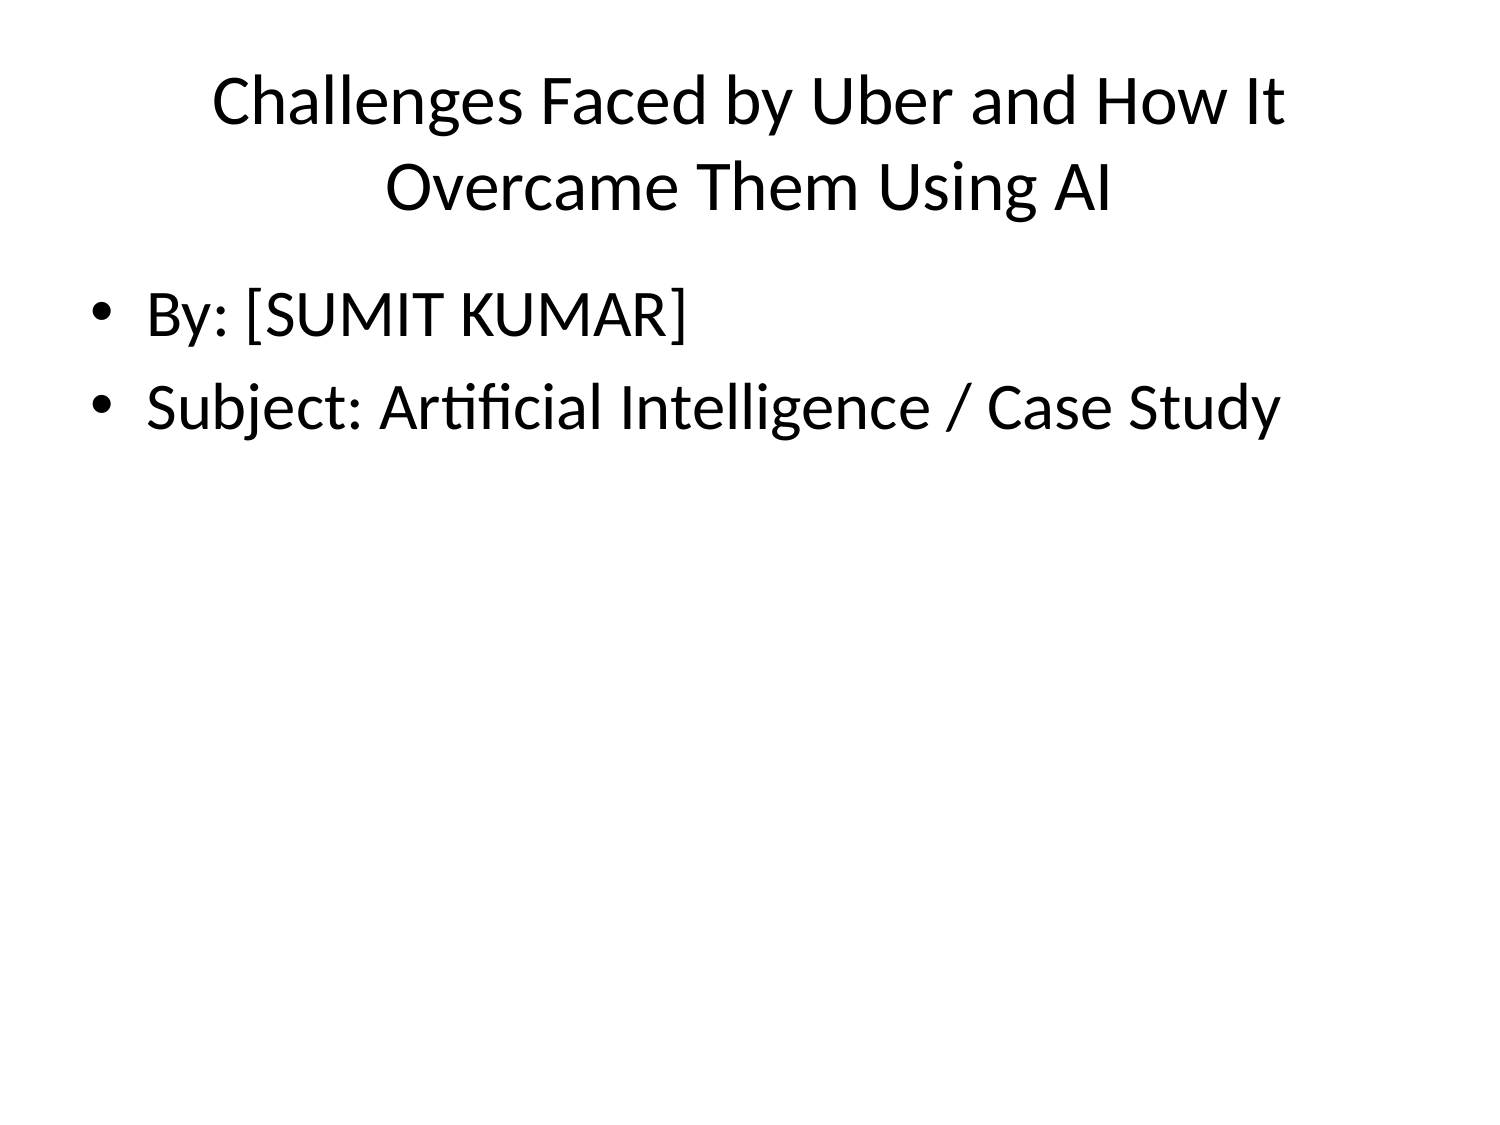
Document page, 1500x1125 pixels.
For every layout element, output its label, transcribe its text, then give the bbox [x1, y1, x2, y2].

list By: [SUMIT KUMAR] Subject: Artificial Intelligence / Case Study [75, 262, 1425, 1005]
title Challenges Faced by Uber and How It Overcame Them Using AI [75, 45, 1425, 233]
